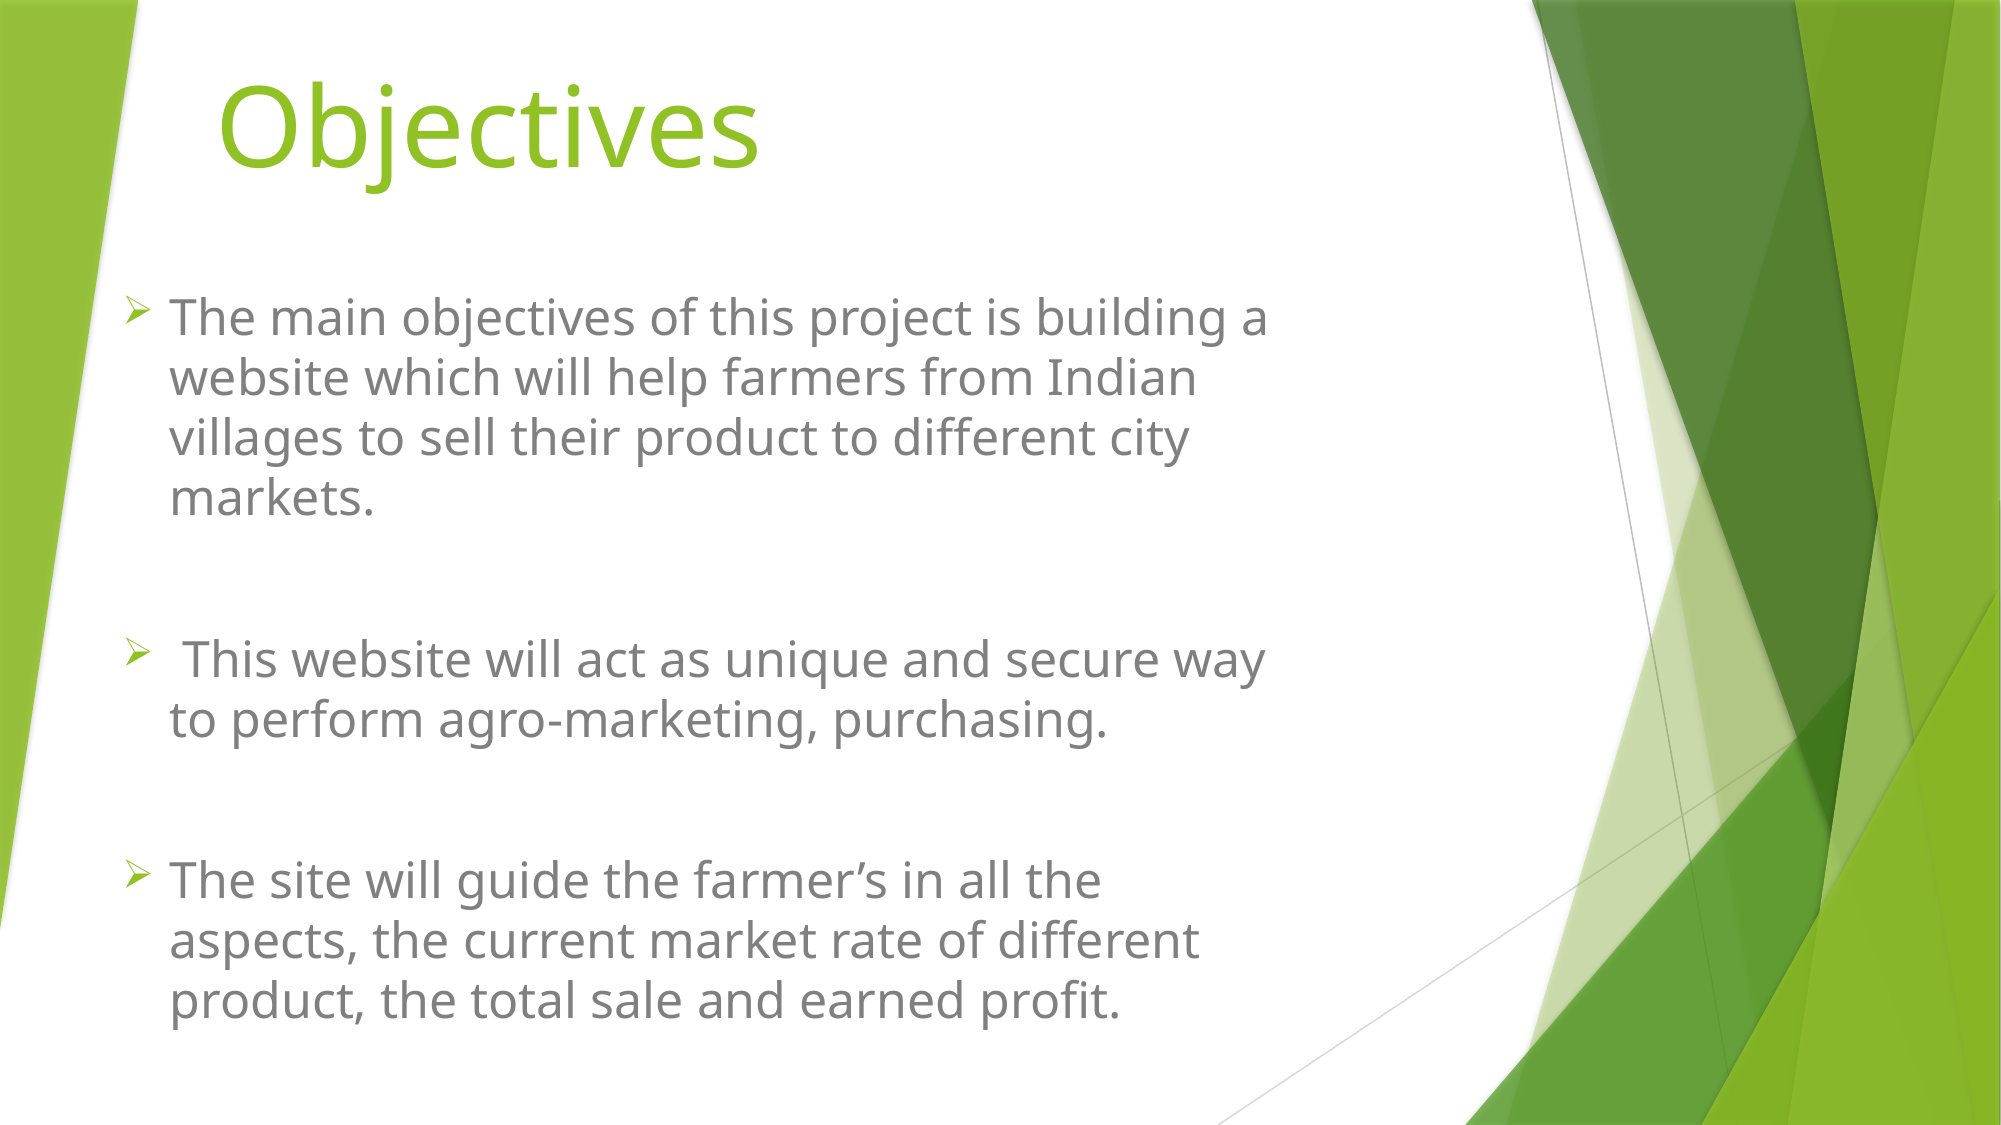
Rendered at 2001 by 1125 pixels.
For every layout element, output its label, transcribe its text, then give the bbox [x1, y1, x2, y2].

title Objectives [80, 45, 779, 198]
subtitle The main objectives of this project is building a website which will help farmers from Indian villages to sell their product to different city markets. This website will act as unique and secure way to perform agro-marketing, purchasing. The site will guide the farmer’s in all the aspects, the current market rate of different product, the total sale and earned profit. [107, 277, 1288, 1044]
